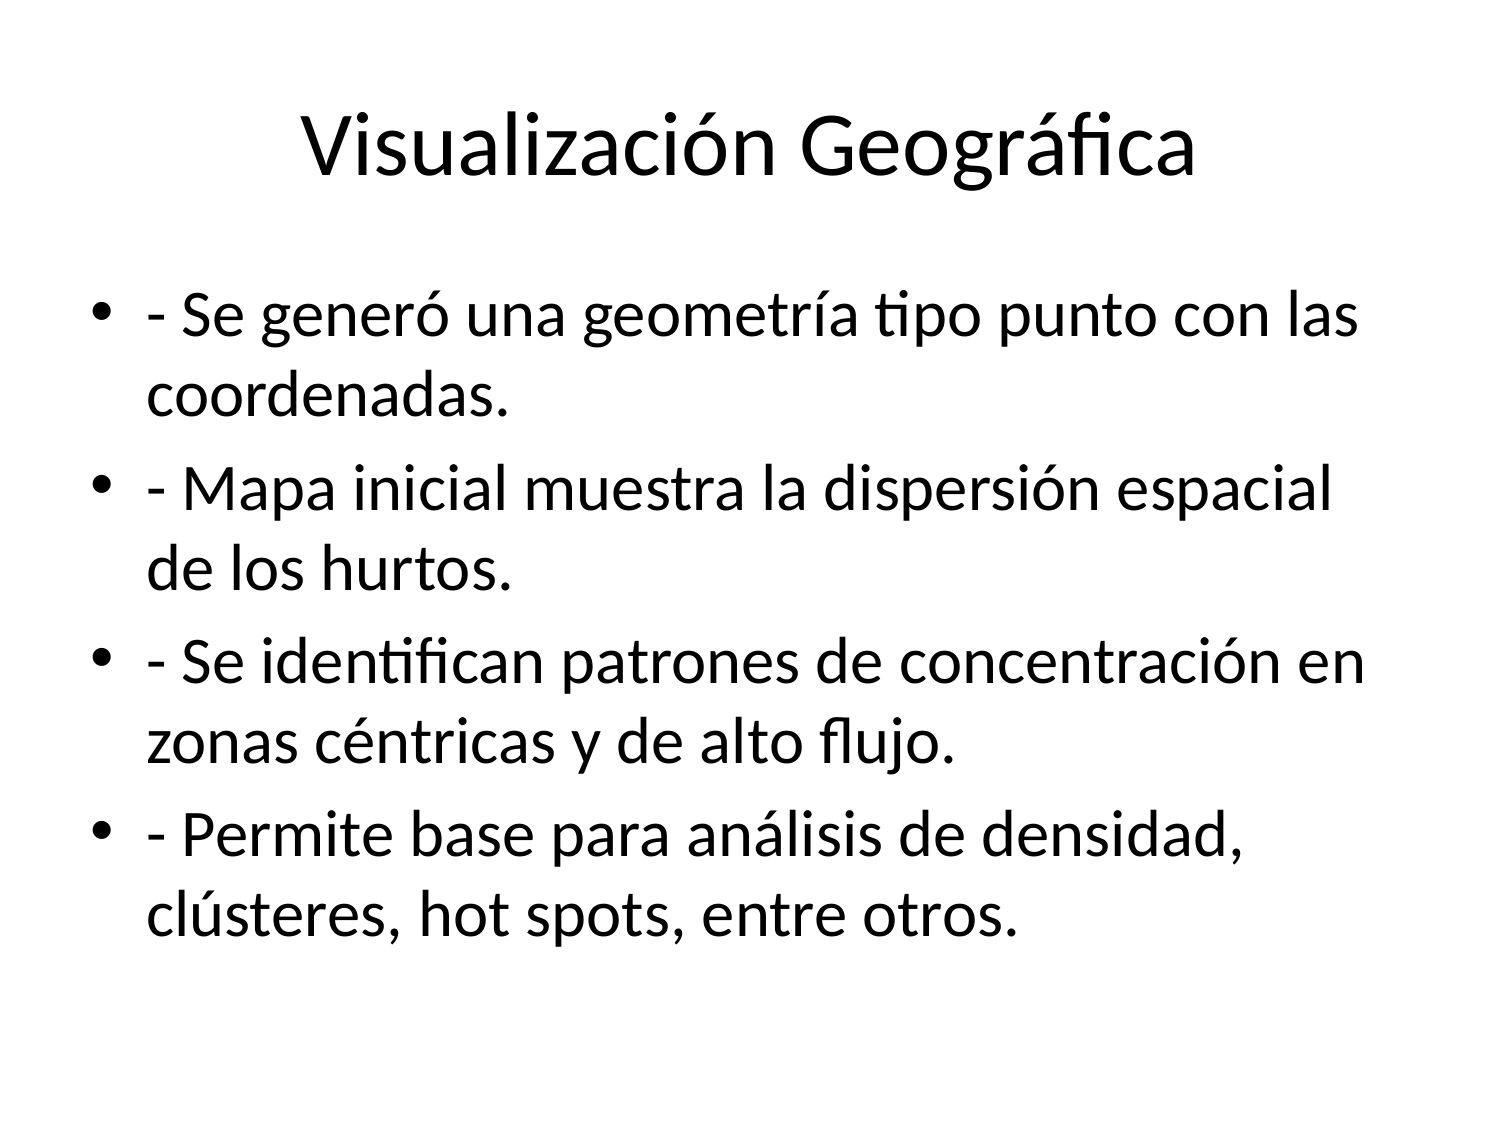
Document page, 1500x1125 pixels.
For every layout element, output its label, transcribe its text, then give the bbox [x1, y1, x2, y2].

list - Se generó una geometría tipo punto con las coordenadas. - Mapa inicial muestra la dispersión espacial de los hurtos. - Se identifican patrones de concentración en zonas céntricas y de alto flujo. - Permite base para análisis de densidad, clústeres, hot spots, entre otros. [75, 262, 1425, 1005]
title Visualización Geográfica [75, 45, 1425, 233]
